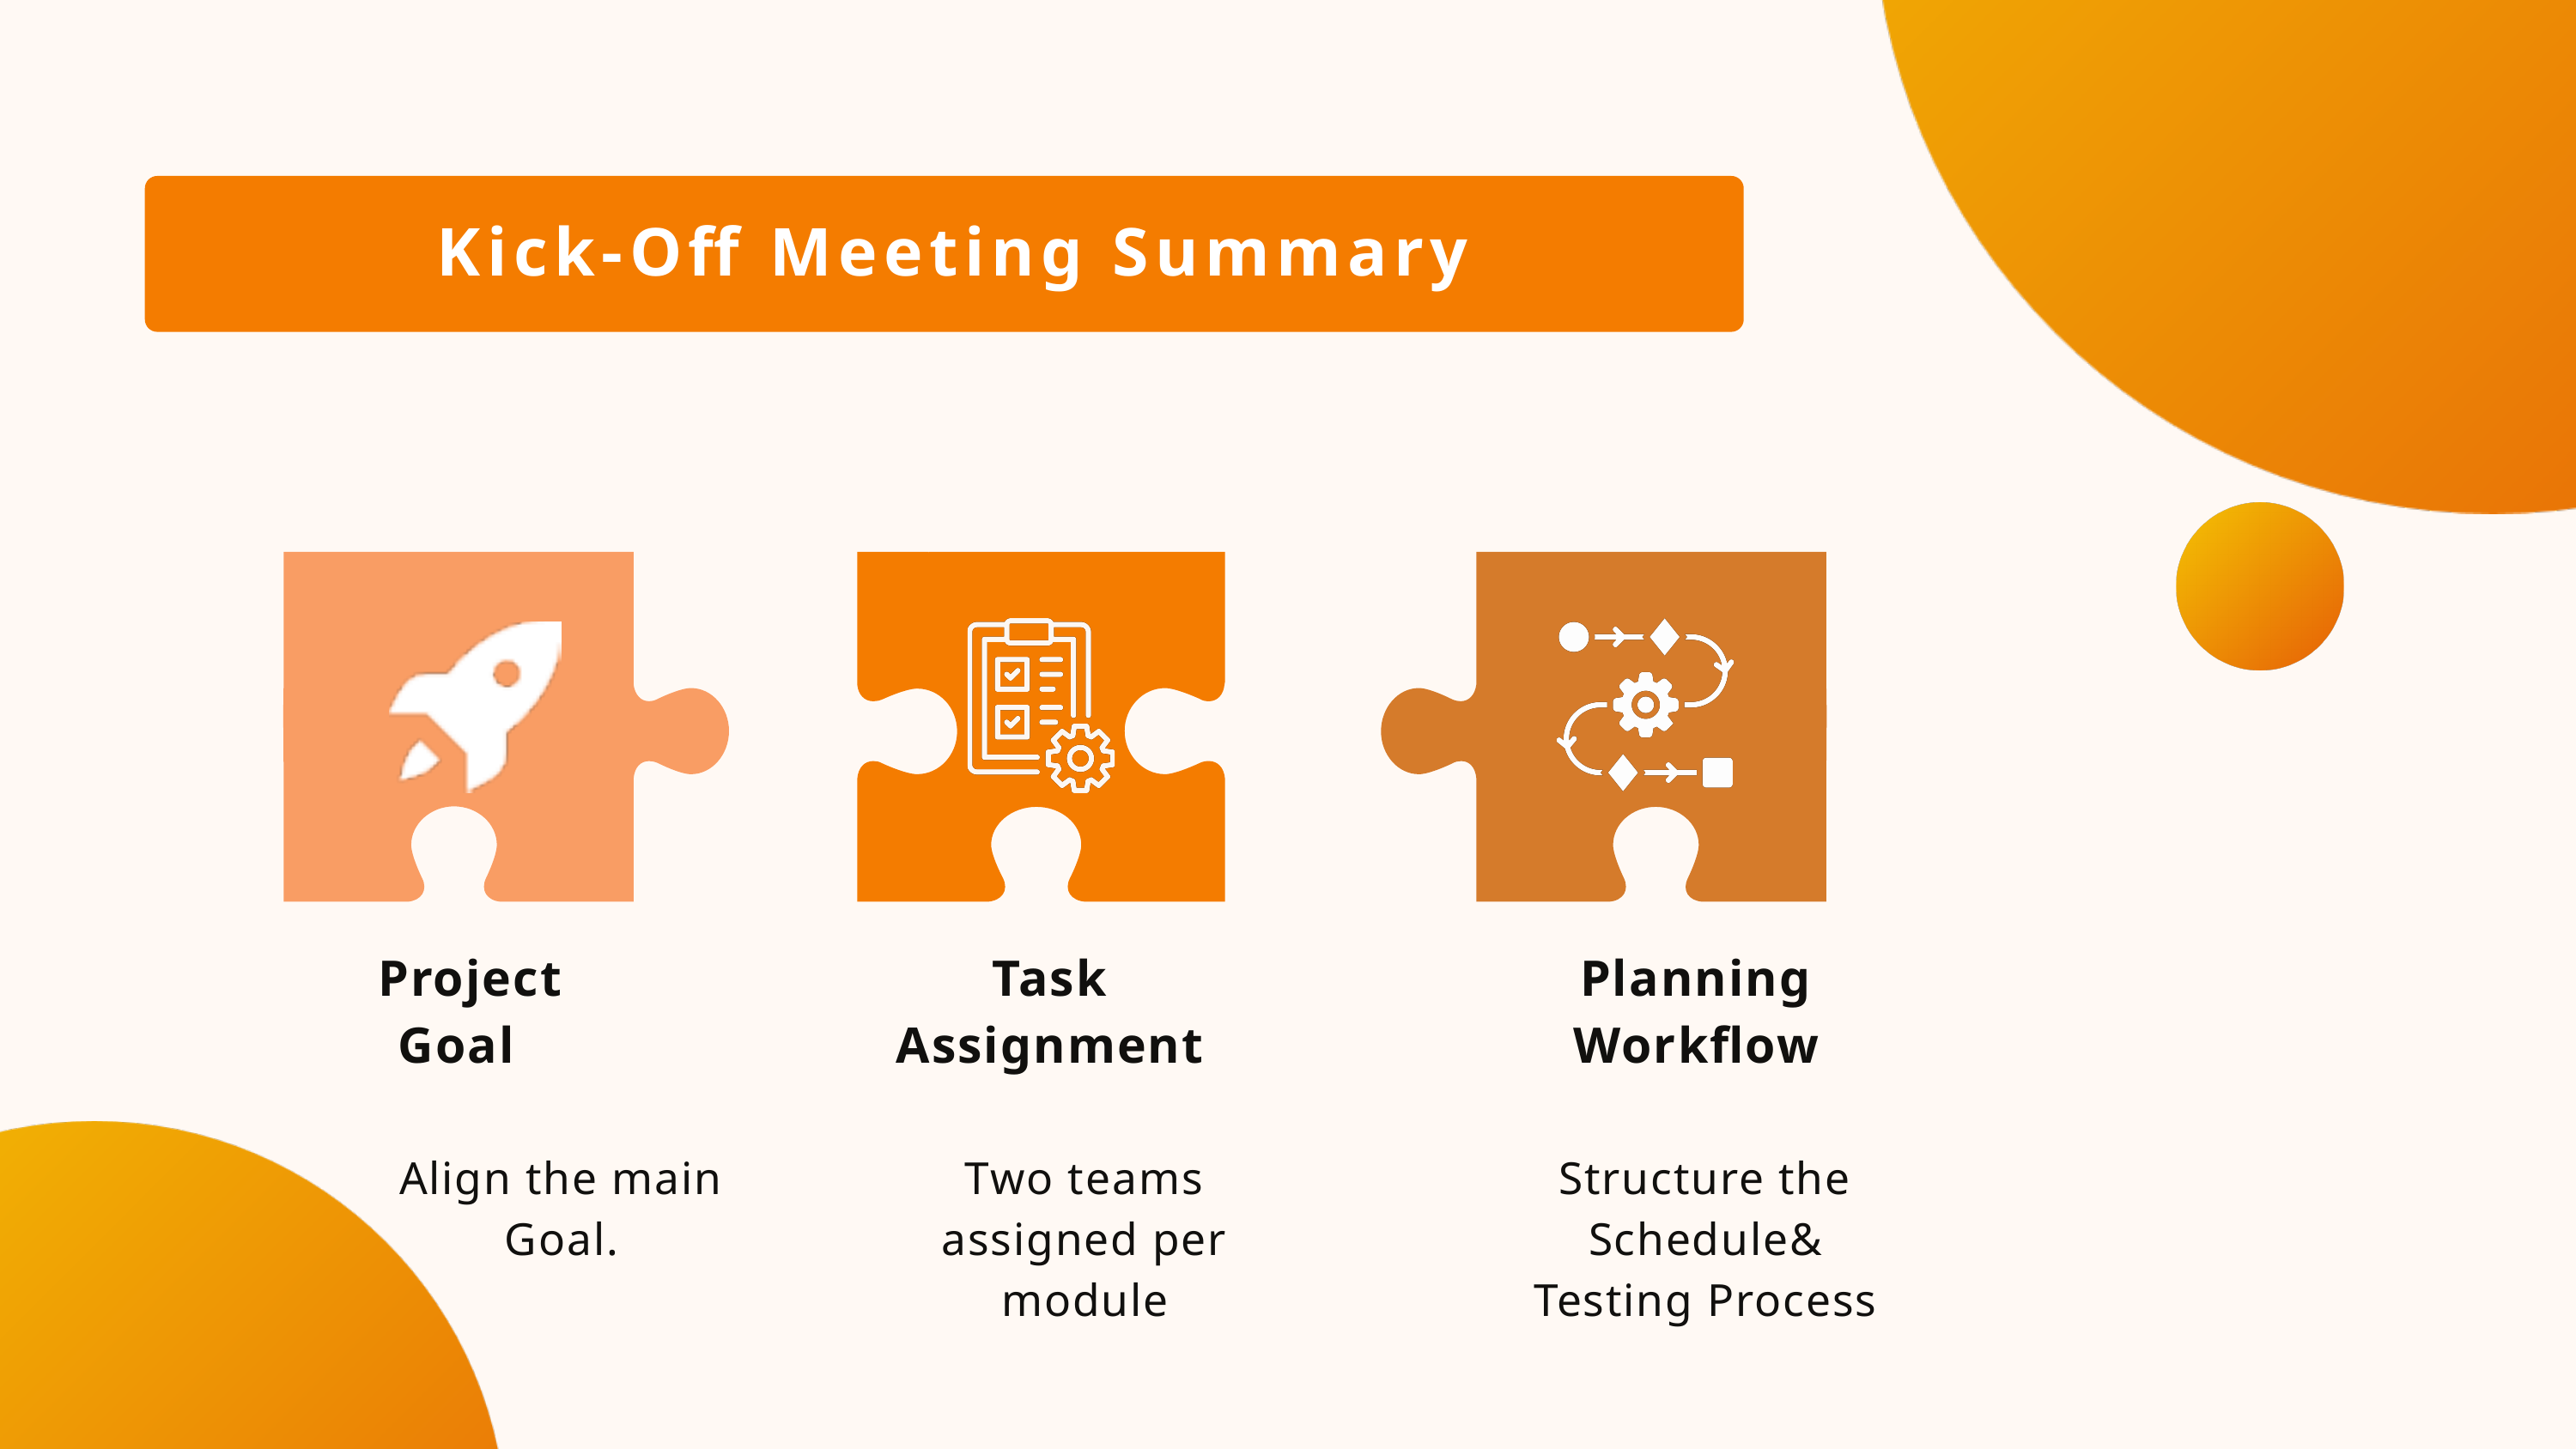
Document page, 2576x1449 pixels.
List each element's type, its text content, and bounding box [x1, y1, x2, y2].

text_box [857, 551, 1225, 902]
text_box Align the main Goal. [361, 1142, 762, 1264]
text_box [144, 175, 1744, 332]
text_box Project Goal [330, 938, 611, 1074]
text_box Planning Workflow [1520, 938, 1873, 1074]
text_box Two teams assigned per module [882, 1142, 1288, 1325]
text_box Structure the Schedule& Testing Process [1485, 1142, 1926, 1326]
text_box Task Assignment [857, 938, 1243, 1074]
text_box [2176, 502, 2344, 670]
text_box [283, 551, 730, 902]
text_box [1874, 0, 2576, 514]
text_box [1380, 551, 1828, 902]
text_box [0, 1121, 507, 1449]
